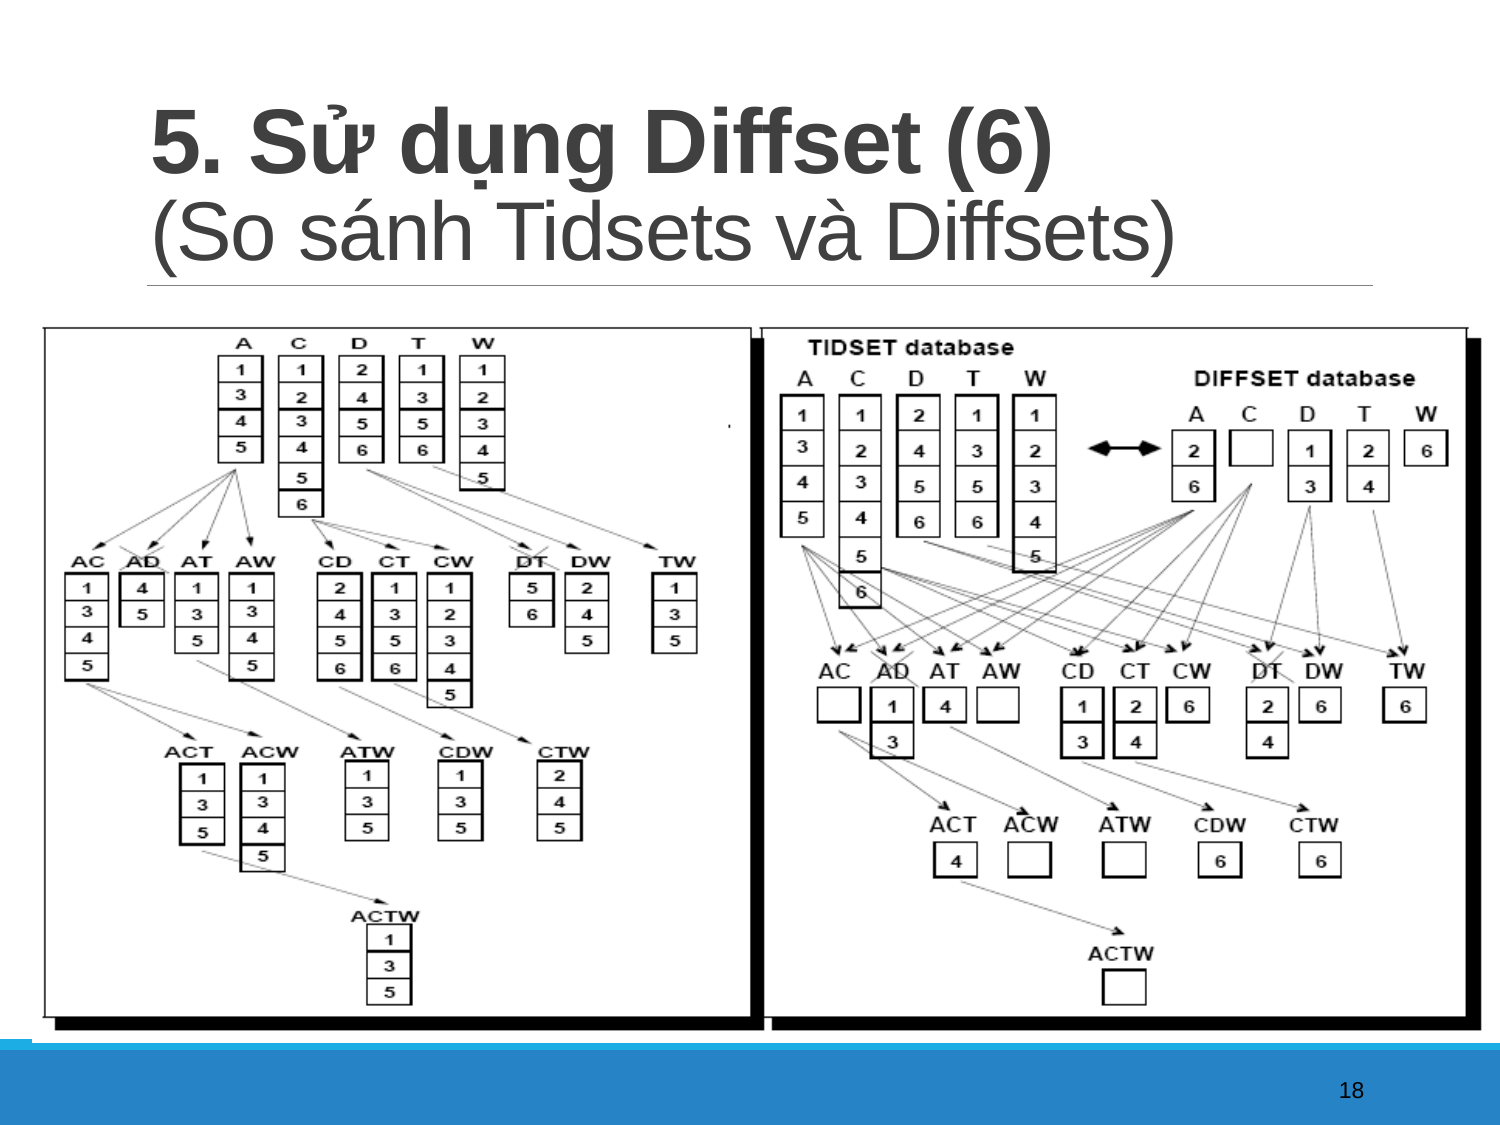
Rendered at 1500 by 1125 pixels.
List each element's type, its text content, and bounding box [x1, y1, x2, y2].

slide_number 18 [1218, 1059, 1380, 1120]
picture [31, 311, 1500, 1043]
title 5. Sử dụng Diffset (6) (So sánh Tidsets và Diffsets) [135, 47, 1373, 285]
